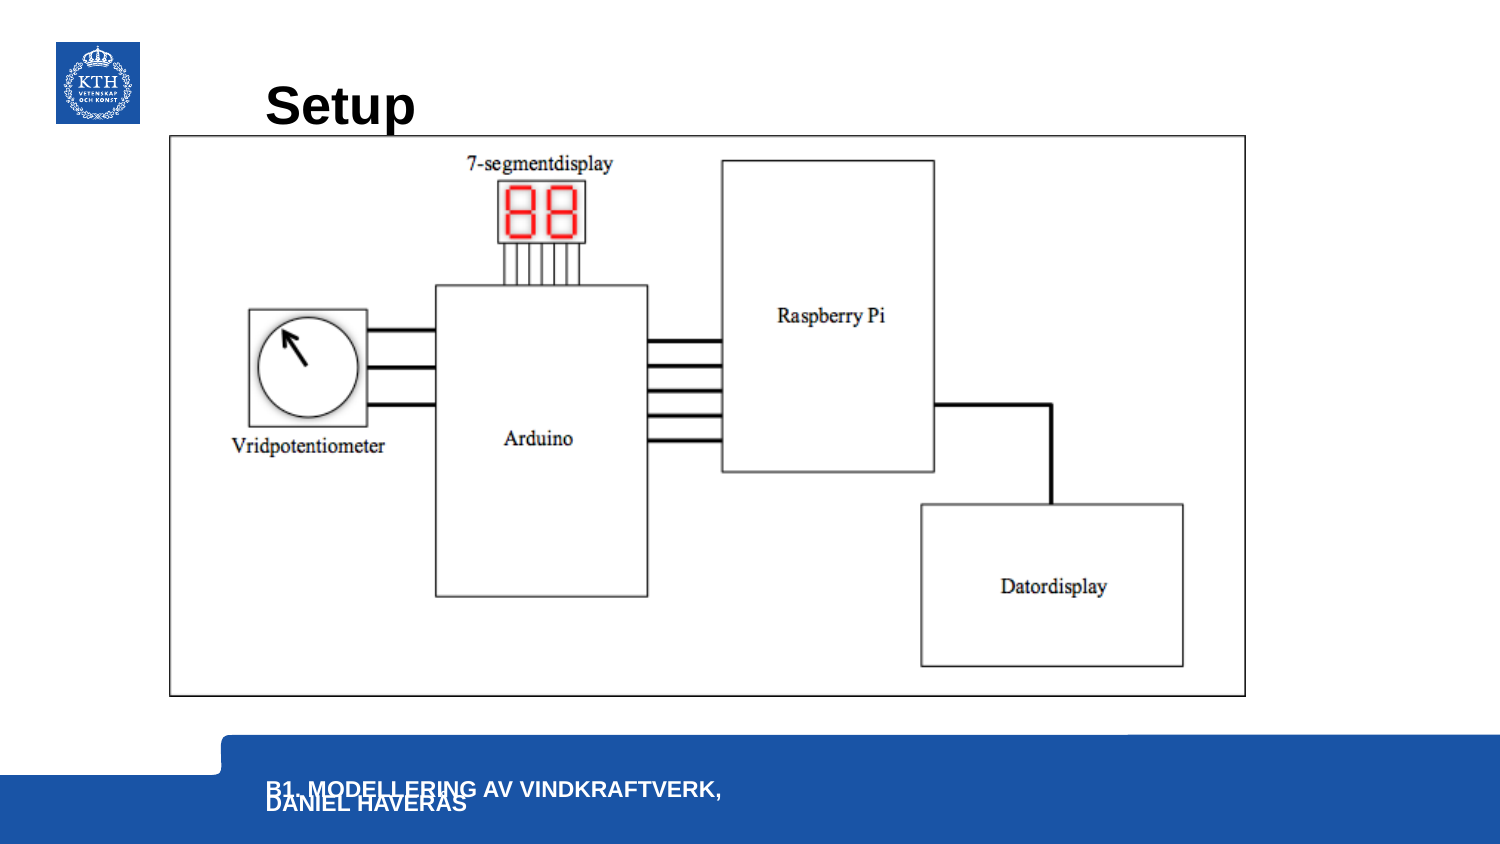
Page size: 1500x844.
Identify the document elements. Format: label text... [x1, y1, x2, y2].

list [169, 134, 1246, 698]
footer B1. Modellering av vindkraftverk, Daniel Haverås [265, 783, 741, 828]
title Setup [265, 53, 1404, 136]
